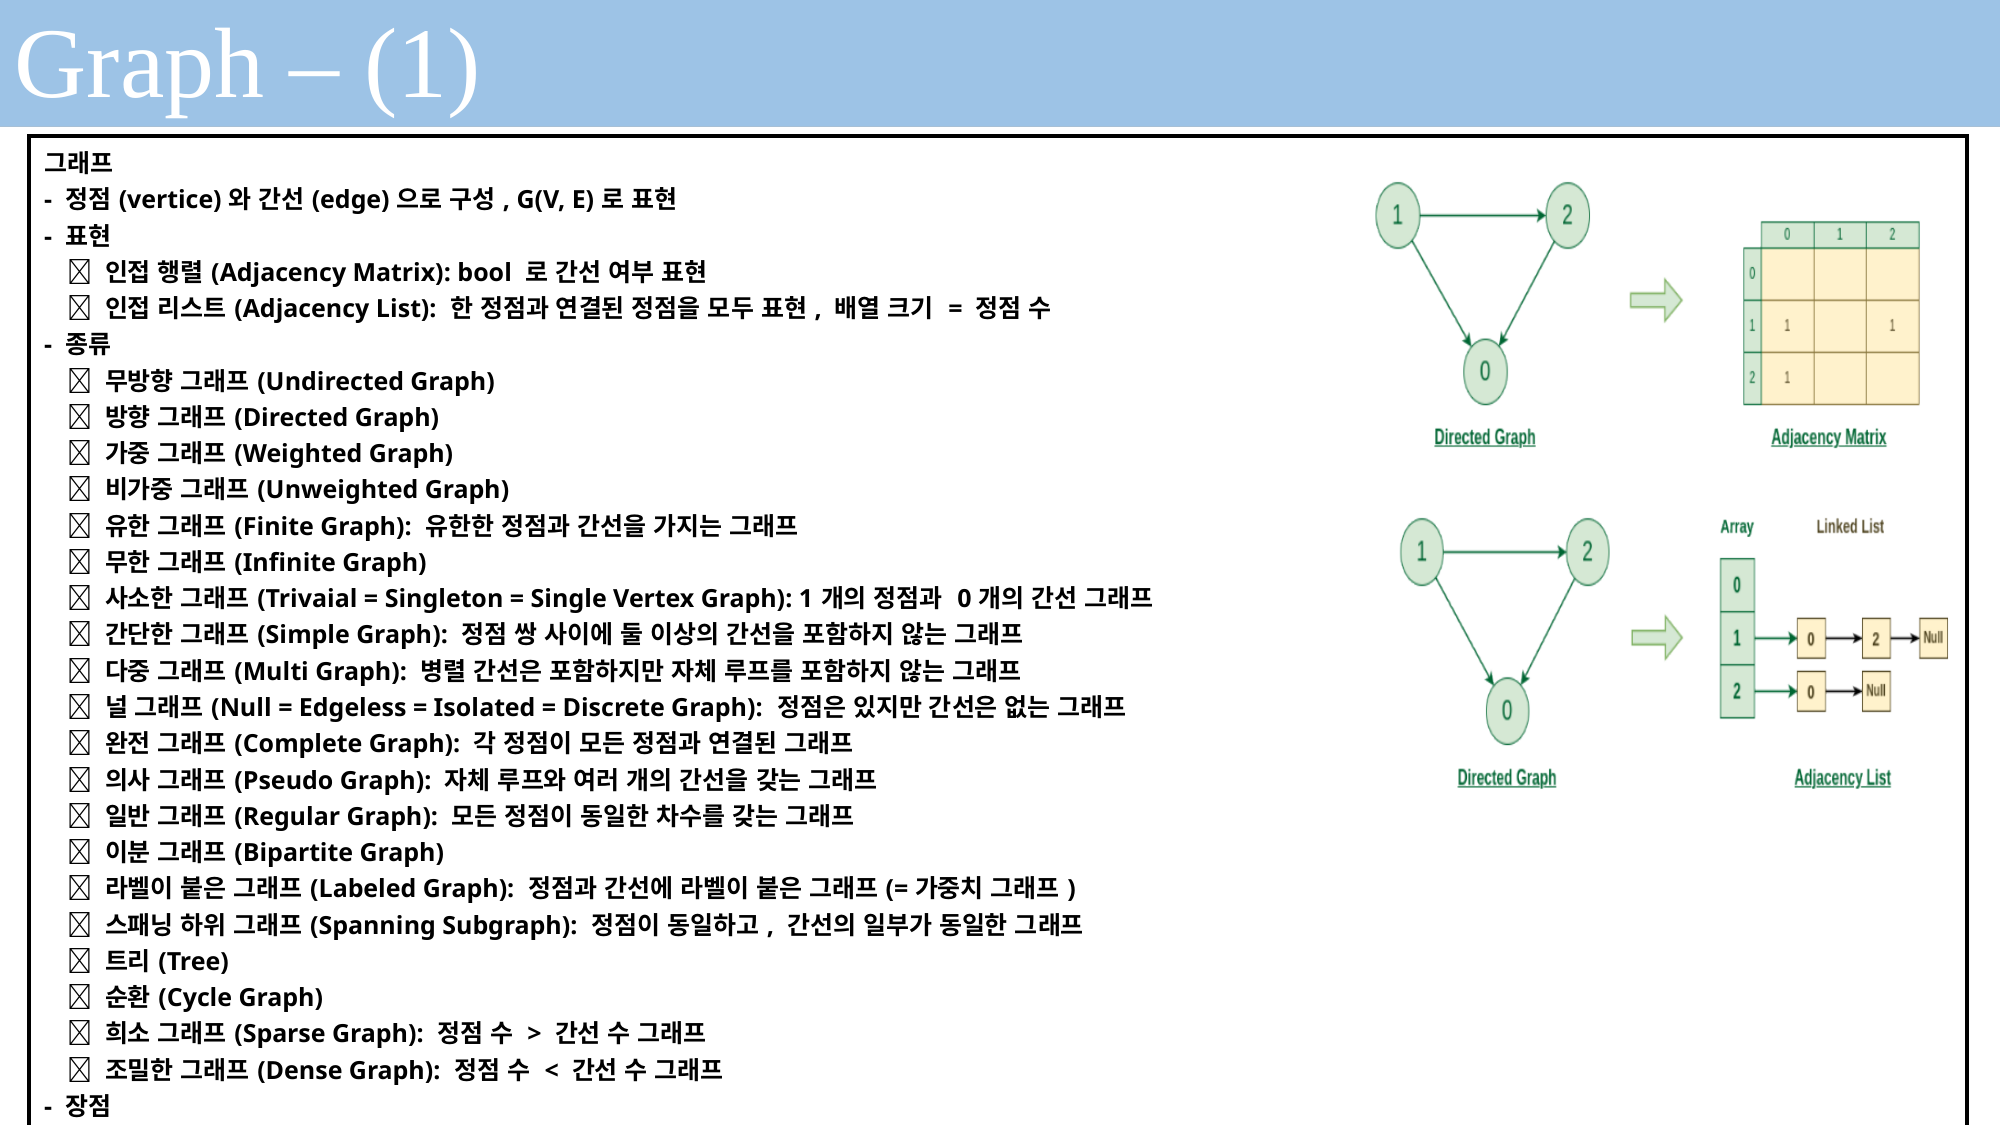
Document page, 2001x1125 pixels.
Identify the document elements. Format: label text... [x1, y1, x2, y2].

text_box Graph – (1) [0, 0, 1867, 126]
text_box [0, 0, 2000, 128]
table_header 그래프 - 정점(vertice)와 간선(edge)으로 구성, G(V, E)로 표현 - 표현  인접 행렬(Adjacency Matrix): bool 로 간선 여부 표현  인접 리스트(Adjacency List): 한 정점과 연결된 정점을 모두 표현, 배열 크기 = 정점 수 - 종류  무방향 그래프(Undirected Graph)  방향 그래프(Directed Graph)  가중 그래프(Weighted Graph)  비가중 그래프(Unweighted Graph)  유한 그래프(Finite Graph): 유한한 정점과 간선을 가지는 그래프  무한 그래프(Infinite Graph)  사소한 그래프(Trivaial = Singleton = Single Vertex Graph): 1개의 정점과 0개의 간선 그래프  간단한 그래프(Simple Graph): 정점 쌍 사이에 둘 이상의 간선을 포함하지 않는 그래프  다중 그래프(Multi Graph): 병렬 간선은 포함하지만 자체 루프를 포함하지 않는 그래프  널 그래프(Null = Edgeless = Isolated = Discrete Graph): 정점은 있지만 간선은 없는 그래프  완전 그래프(Complete Graph): 각 정점이 모든 정점과 연결된 그래프  의사 그래프(Pseudo Graph): 자체 루프와 여러 개의 간선을 갖는 그래프  일반 그래프(Regular Graph): 모든 정점이 동일한 차수를 갖는 그래프  이분 그래프(Bipartite Graph)  라벨이 붙은 그래프(Labeled Graph): 정점과 간선에 라벨이 붙은 그래프(=가중치 그래프)  스패닝 하위 그래프(Spanning Subgraph): 정점이 동일하고, 간선의 일부가 동일한 그래프  트리(Tree)  순환(Cycle Graph)  희소 그래프(Sparse Graph): 정점 수 > 간선 수 그래프  조밀한 그래프(Dense Graph): 정점 수 < 간선 수 그래프 - 장점  복잡한 시스템과 관계를 모델링하고 분석하는데 사용  데이터 시각화 - 단점  계산 비용이 많이 듦, 그래프 결과 해석은 주관적  노이즈 및 이상값에 취약 [31, 138, 1965, 1125]
picture [1383, 504, 1967, 809]
picture [1358, 165, 1932, 469]
